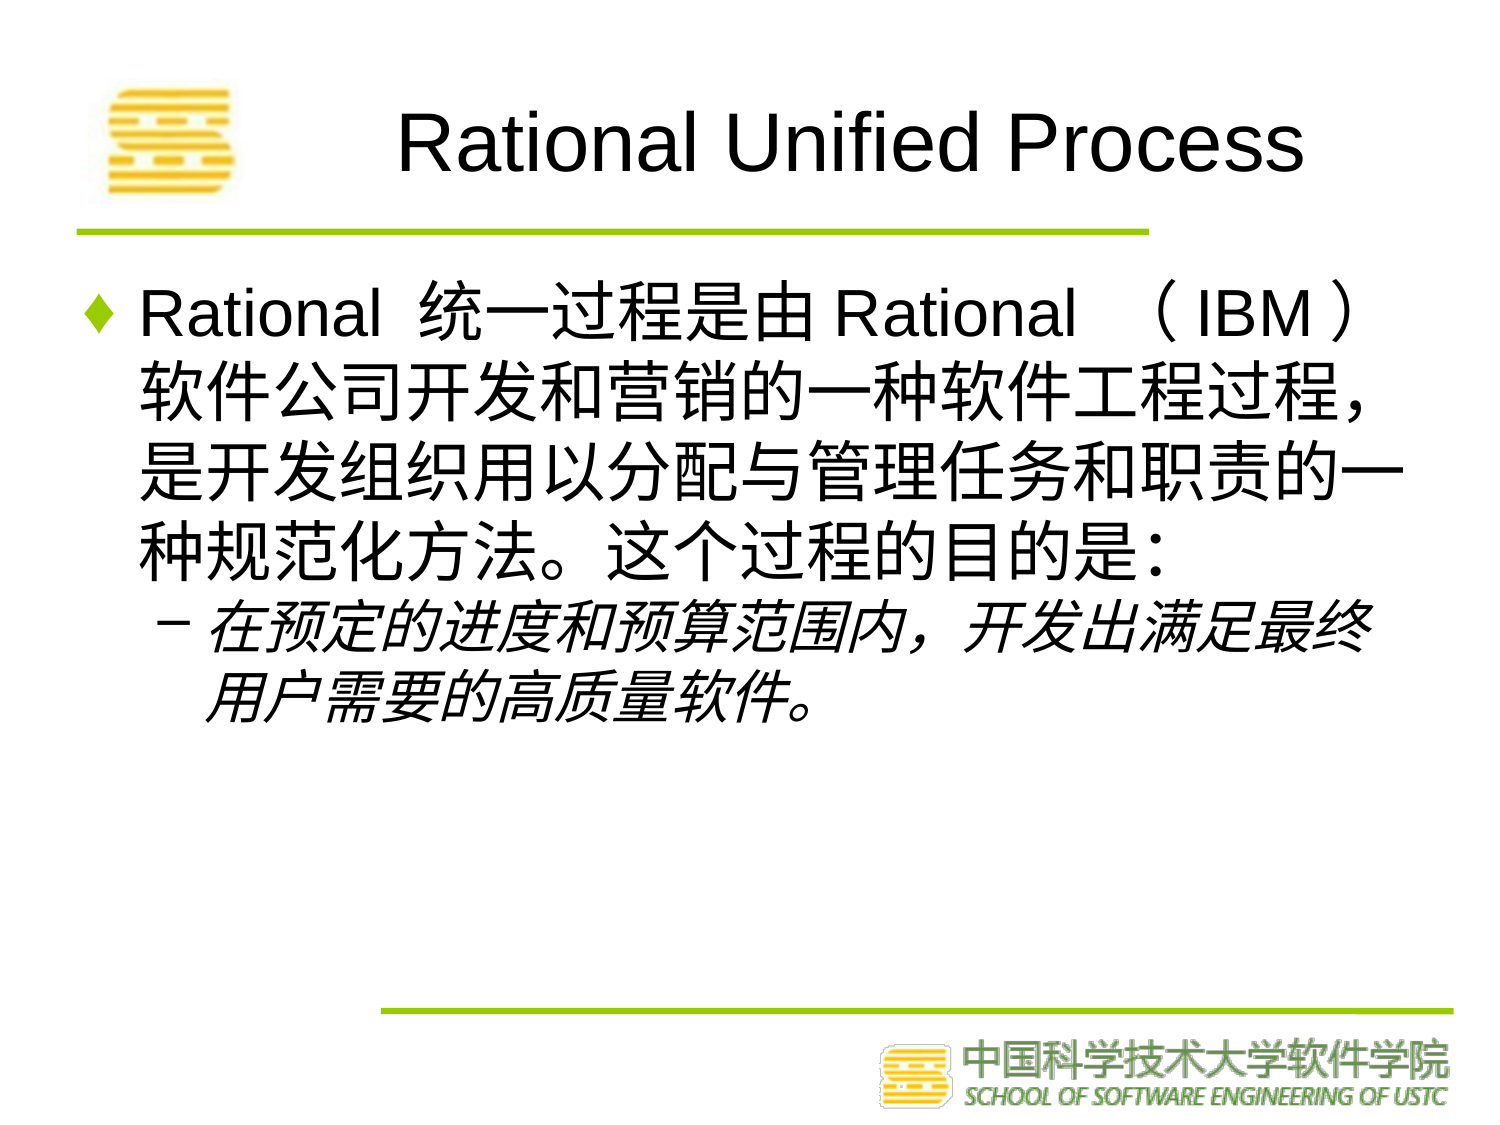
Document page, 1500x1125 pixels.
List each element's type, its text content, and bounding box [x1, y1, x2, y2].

list Rational 统一过程是由Rational （IBM）软件公司开发和营销的一种软件工程过程，是开发组织用以分配与管理任务和职责的一种规范化方法。这个过程的目的是： 在预定的进度和预算范围内，开发出满足最终用户需要的高质量软件。 [74, 261, 1426, 1006]
picture [879, 1024, 1456, 1118]
picture [88, 78, 248, 204]
title Rational Unified Process [277, 44, 1426, 233]
